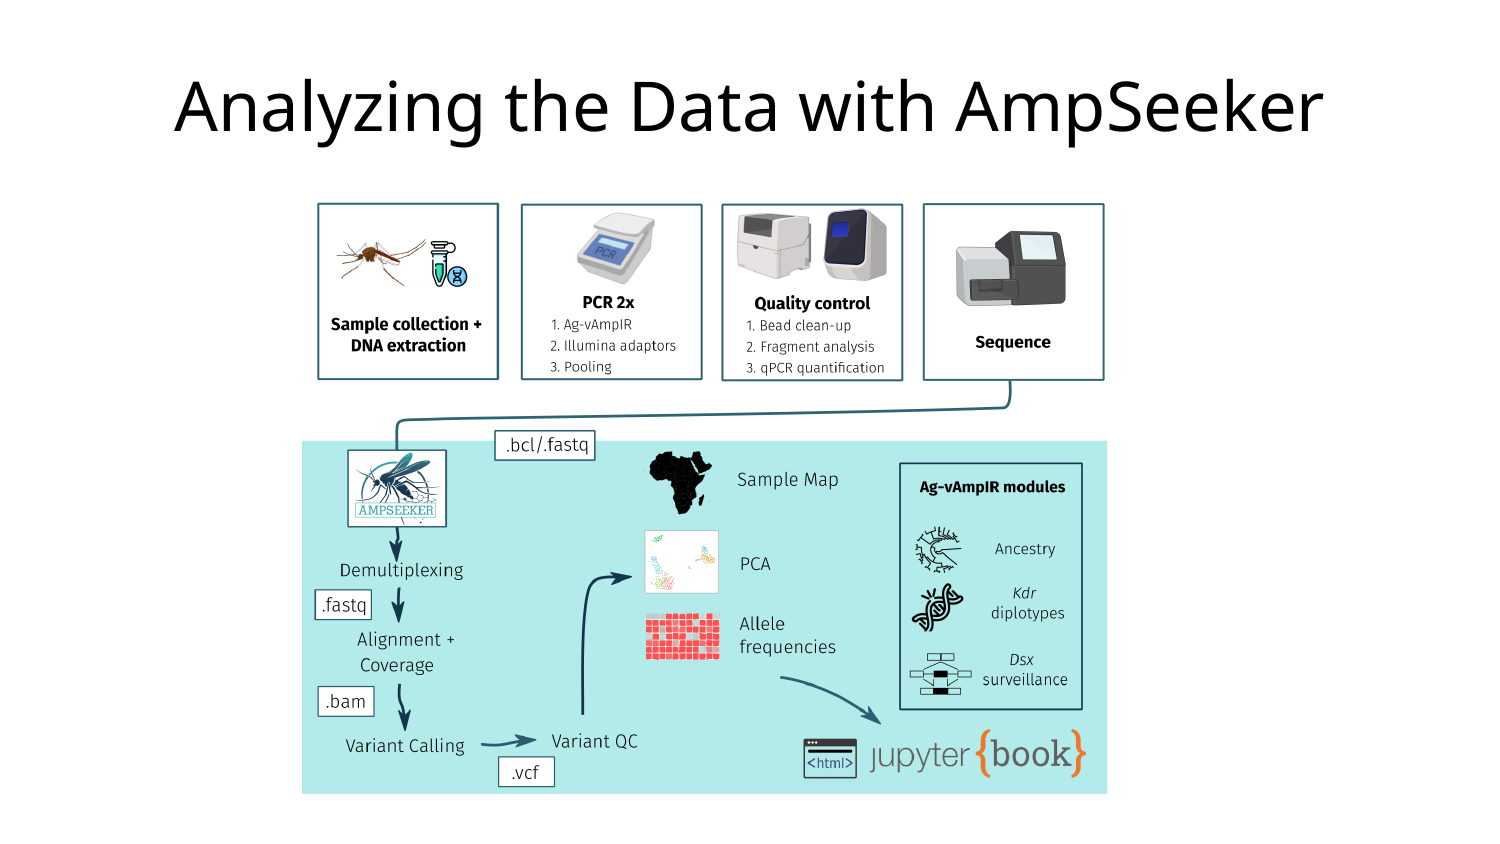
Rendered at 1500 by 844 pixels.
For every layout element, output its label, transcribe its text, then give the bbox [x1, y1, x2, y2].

title Analyzing the Data with AmpSeeker [75, 33, 1425, 175]
picture [289, 194, 1121, 815]
